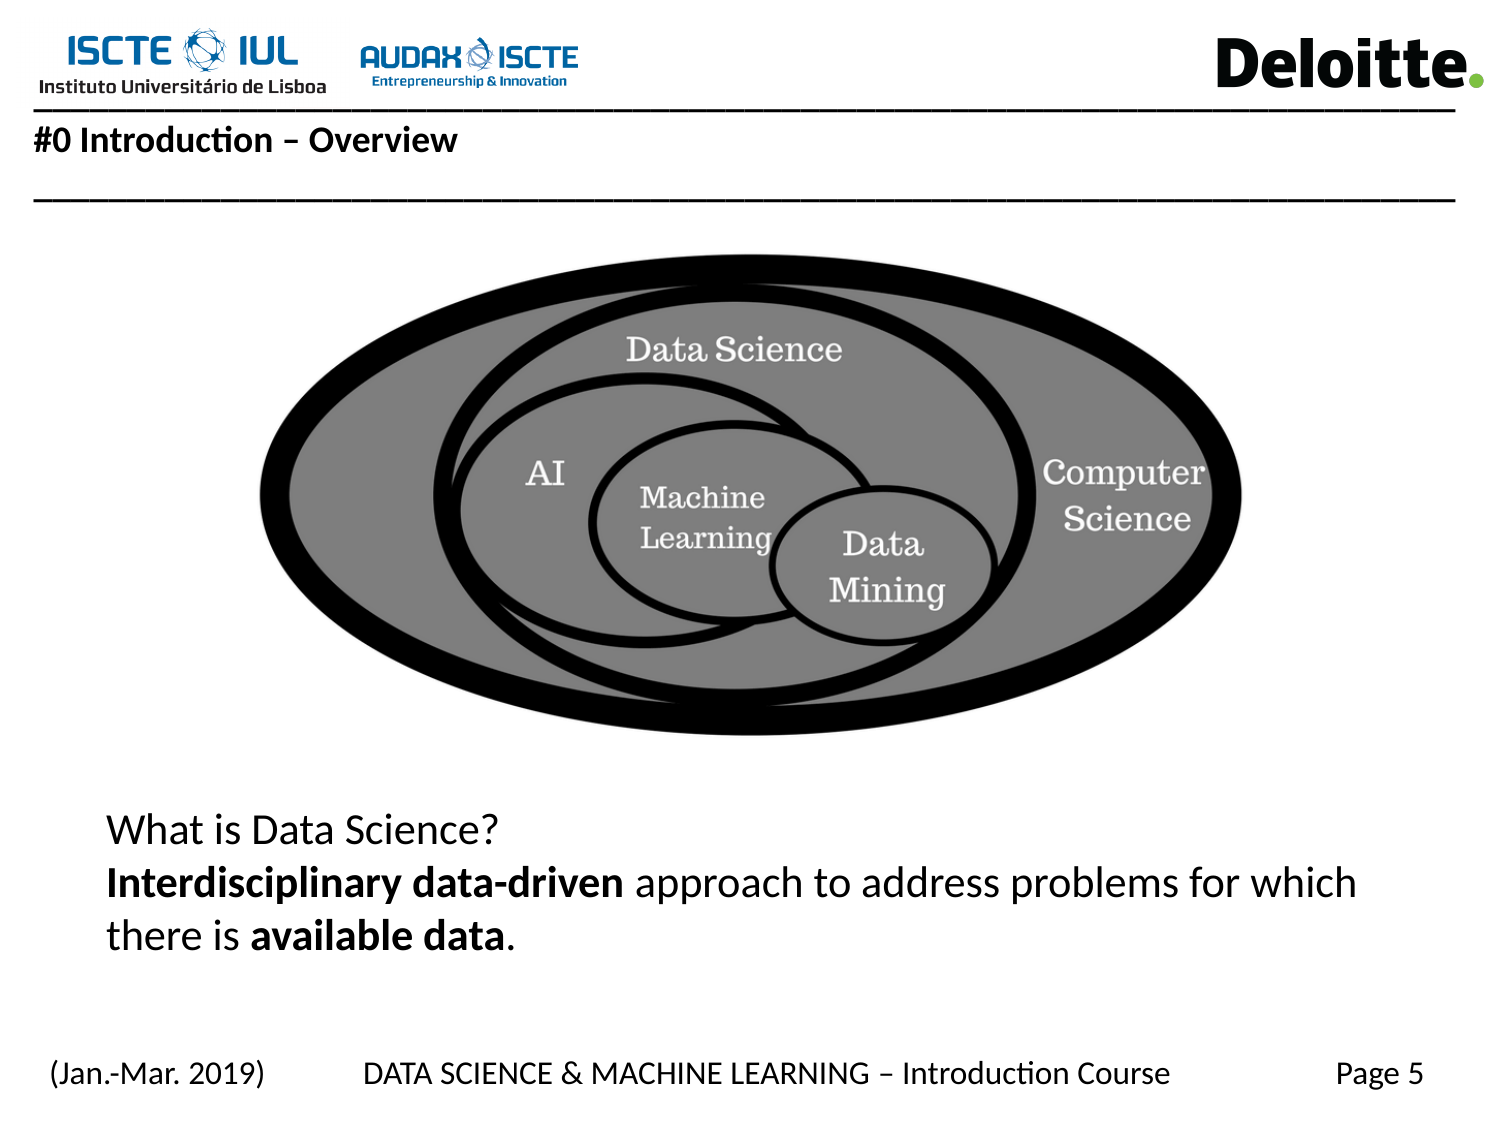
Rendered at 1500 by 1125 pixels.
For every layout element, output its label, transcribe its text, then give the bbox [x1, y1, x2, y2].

picture [15, 0, 615, 158]
picture [1200, 12, 1500, 114]
title What is Data Science? Interdisciplinary data-driven approach to address problems for which there is available data. [90, 792, 1459, 1020]
picture [206, 239, 1264, 769]
text_box ____________________________________________________________________________ #0 Introduction – Overview ____________________________________________________________________________ [18, 62, 1477, 330]
text_box (Jan.-Mar. 2019) DATA SCIENCE & MACHINE LEARNING – Introduction Course Page 5 [34, 1043, 1459, 1125]
